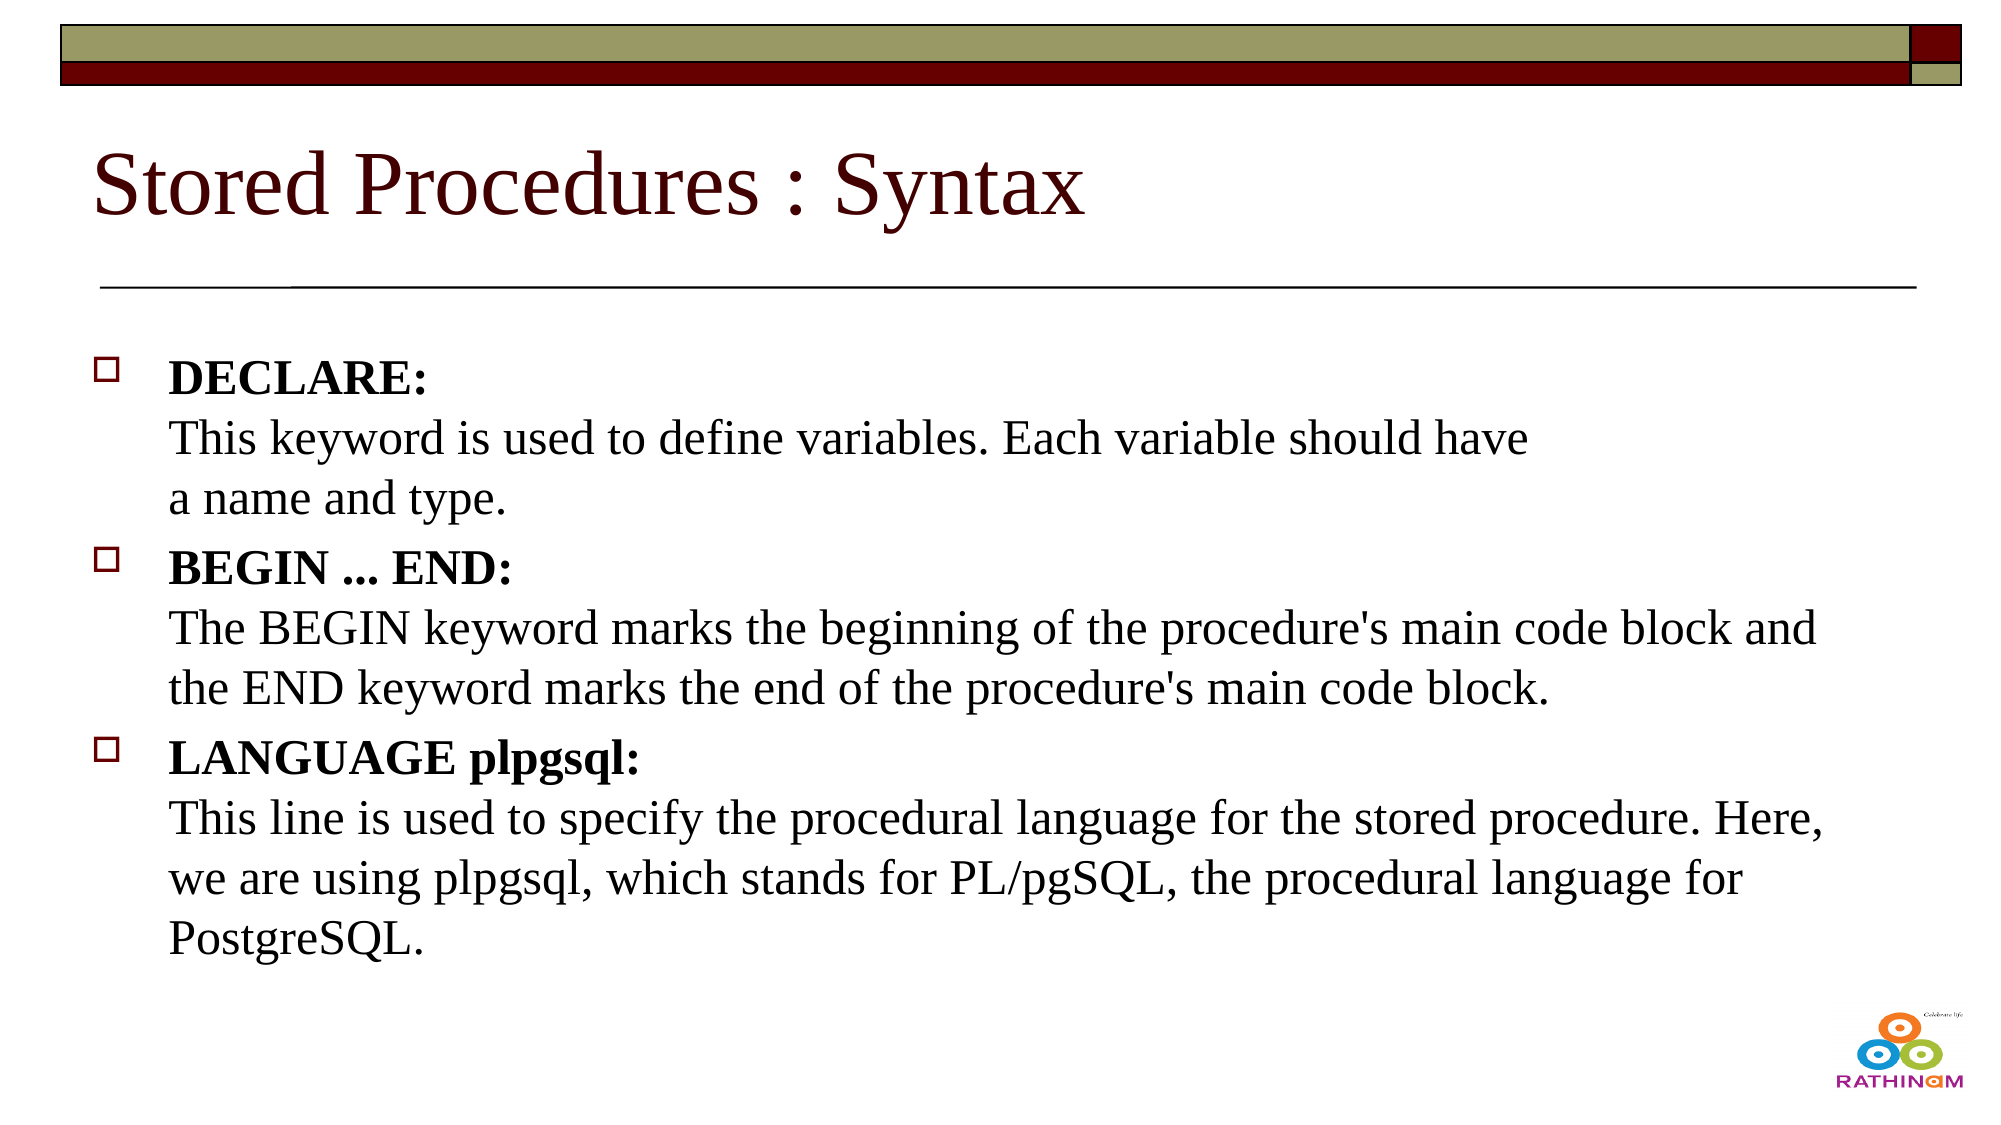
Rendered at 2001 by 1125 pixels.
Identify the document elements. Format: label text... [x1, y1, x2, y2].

picture [1830, 1000, 1969, 1100]
title Stored Procedures : Syntax [76, 52, 1877, 241]
list DECLARE: This keyword is used to define variables. Each variable should have a name and type. BEGIN ... END: The BEGIN keyword marks the beginning of the procedure's main code block and the END keyword marks the end of the procedure's main code block. LANGUAGE plpgsql: This line is used to specify the procedural language for the stored procedure. Here, we are using plpgsql, which stands for PL/pgSQL, the procedural language for PostgreSQL. [76, 337, 1877, 1023]
